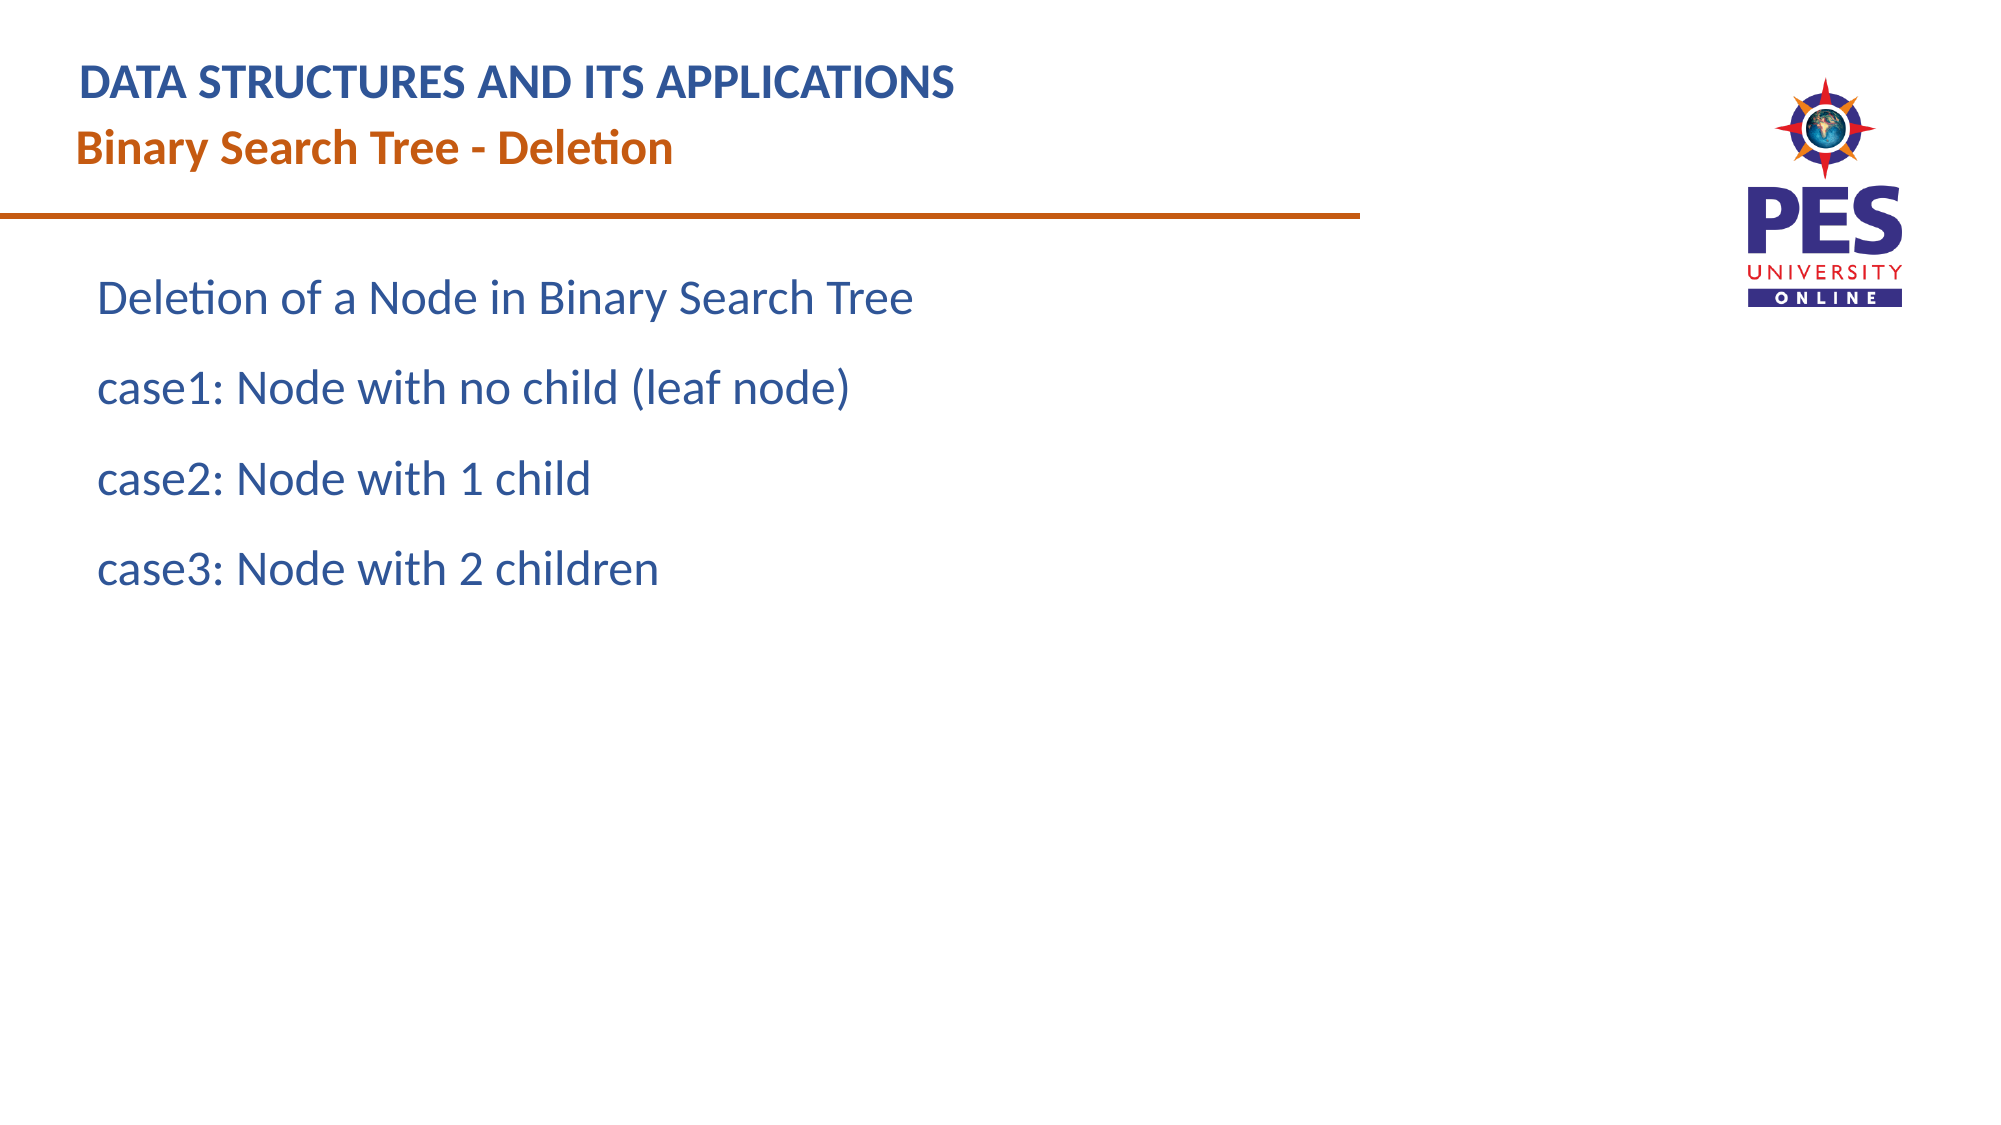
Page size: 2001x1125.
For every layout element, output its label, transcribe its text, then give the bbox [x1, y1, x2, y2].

picture [1748, 76, 1902, 307]
text_box Binary Search Tree - Deletion [60, 106, 1374, 182]
text_box DATA STRUCTURES AND ITS APPLICATIONS [64, 41, 1295, 117]
text_box Deletion of a Node in Binary Search Tree case1: Node with no child (leaf node) case2: Node with 1 child case3: Node with 2 children [82, 234, 1335, 595]
